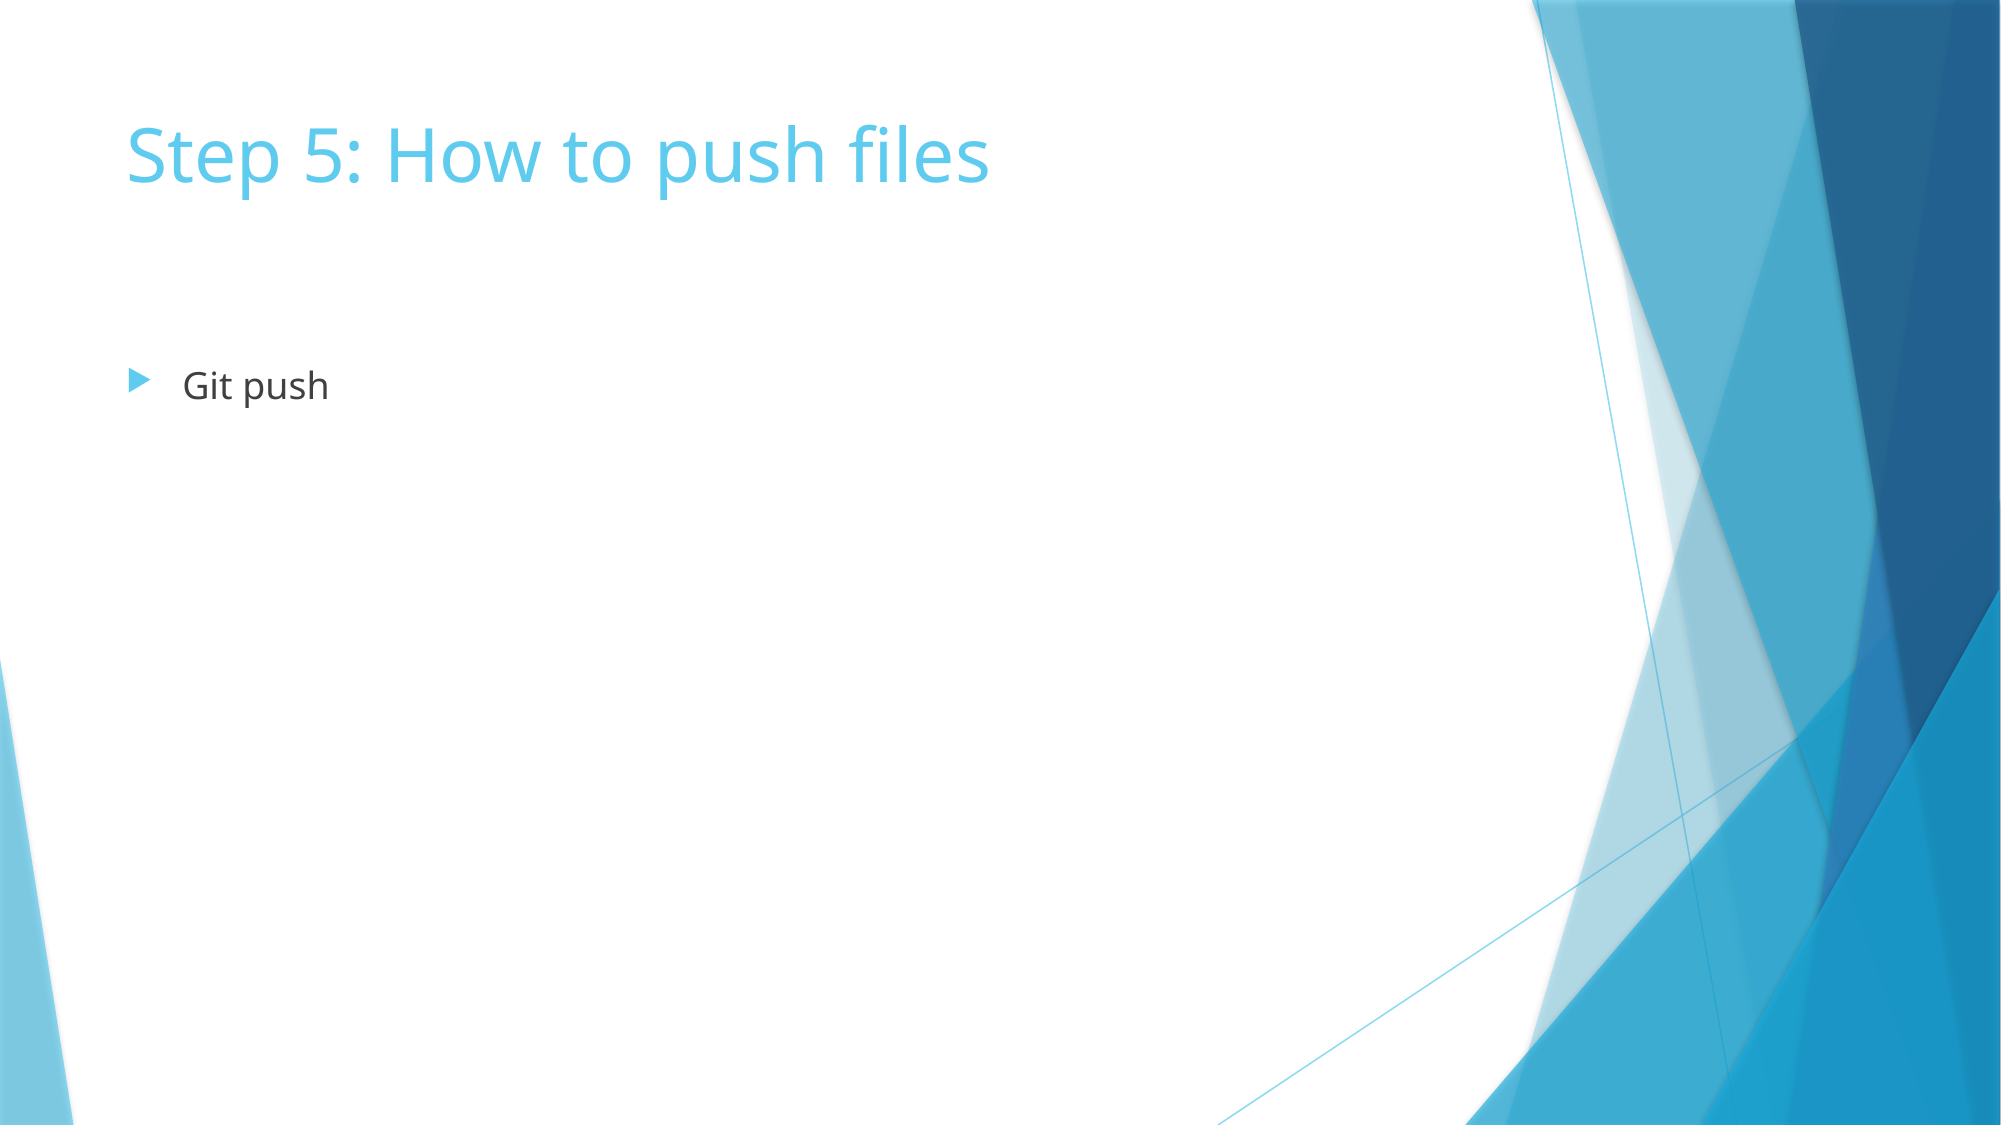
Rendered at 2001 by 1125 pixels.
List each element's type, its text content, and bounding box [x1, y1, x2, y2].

title Step 5: How to push files [111, 99, 1522, 317]
list Git push [111, 354, 1522, 992]
